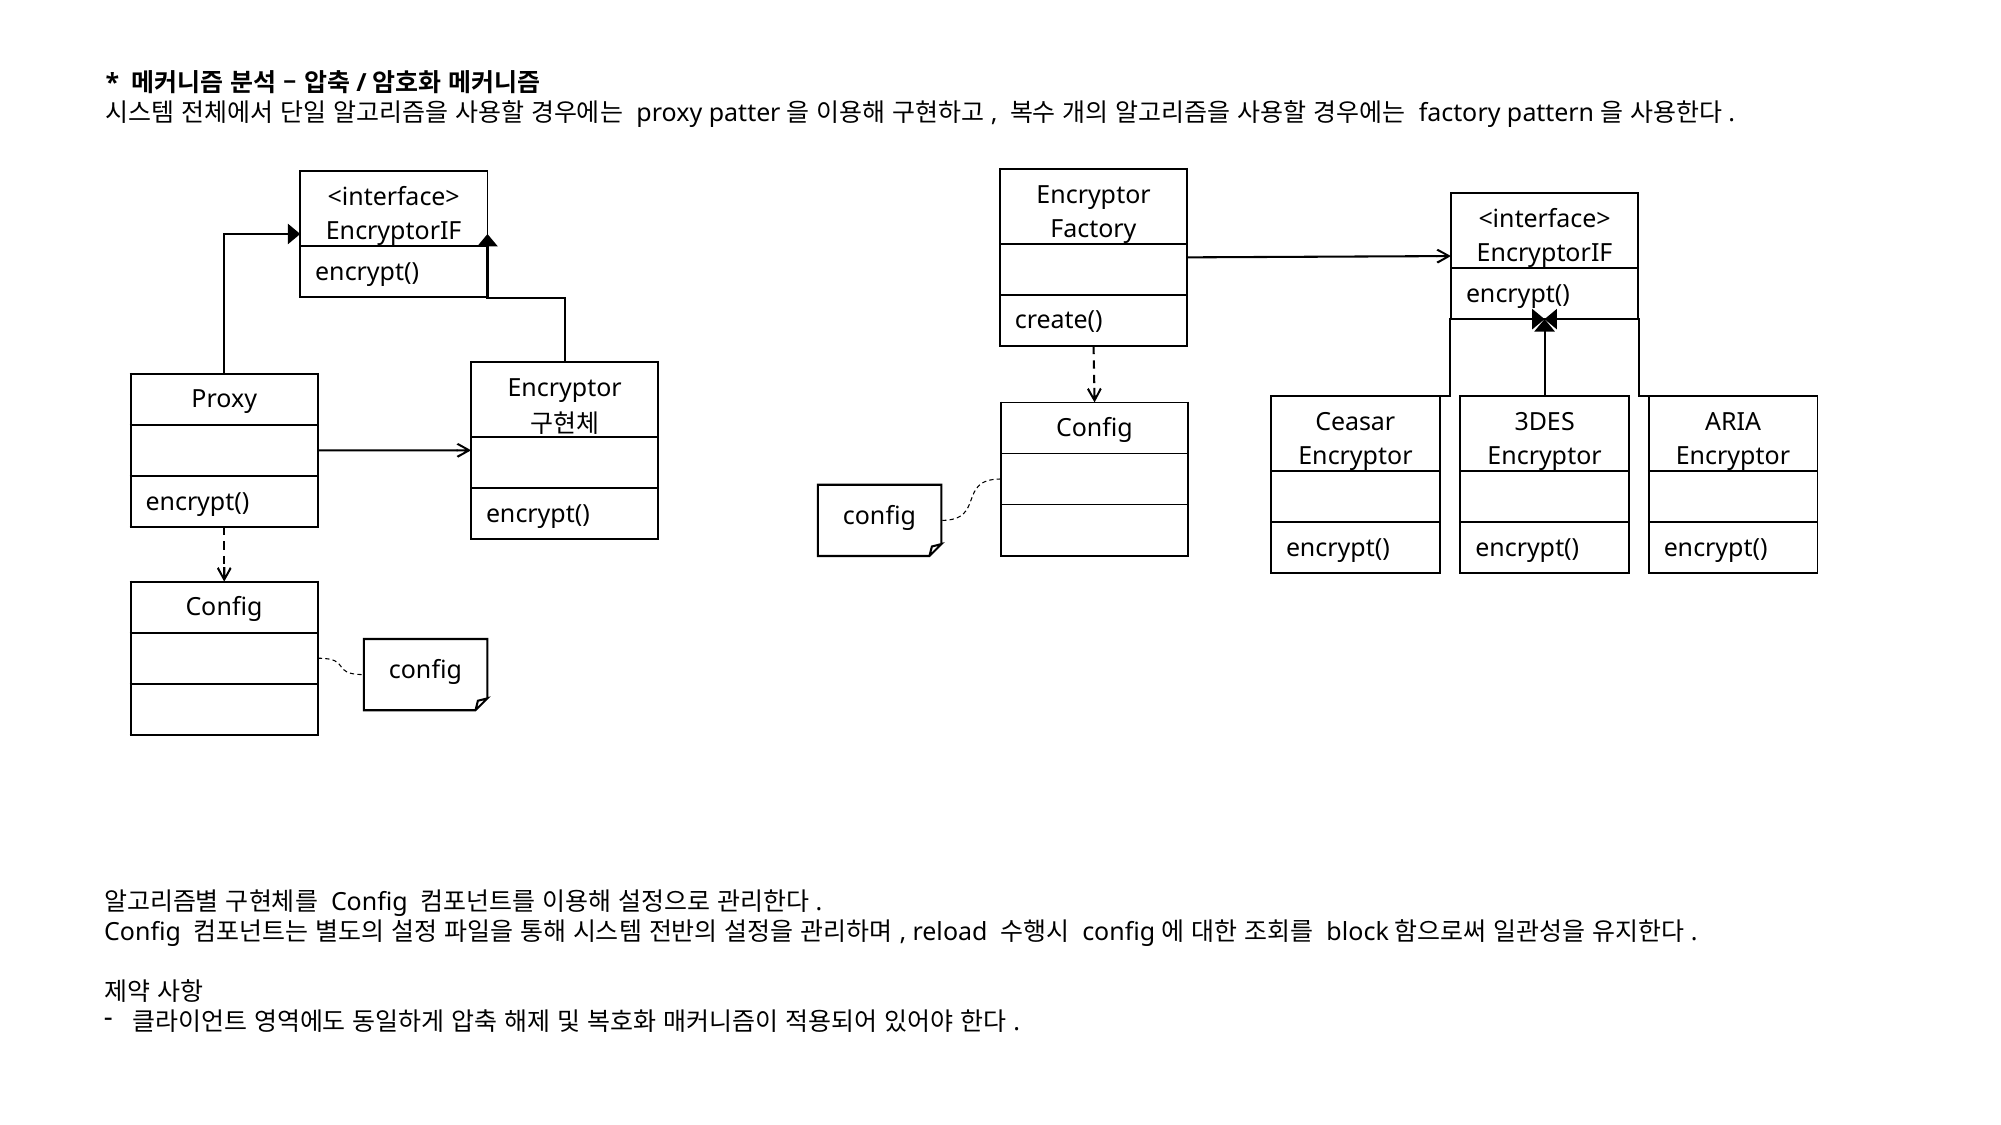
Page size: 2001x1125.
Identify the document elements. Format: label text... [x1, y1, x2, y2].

text_box config [362, 637, 491, 712]
table_header Config [132, 583, 317, 632]
table_cell encrypt() [1272, 523, 1439, 572]
table_header Config [1002, 403, 1187, 453]
table_cell encrypt() [1489, 269, 1600, 318]
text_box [1411, 262, 1489, 453]
table_cell encrypt() [1461, 523, 1628, 572]
table_cell encrypt() [132, 477, 317, 526]
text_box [192, 265, 333, 342]
table_cell [132, 634, 317, 683]
table_cell [472, 438, 657, 487]
text_box 알고리즘별 구현체를 Config 컴포넌트를 이용해 설정으로 관리한다. Config 컴포넌트는 별도의 설정 파일을 통해 시스템 전반의 설정을 관리하며, reload 수행시 config에 대한 조회를 block함으로써 일관성을 유지한다. 제약 사항 클라이언트 영역에도 동일하게 압축 해제 및 복호화 매커니즘이 적용되어 있어야 한다. [89, 878, 1713, 1043]
table_cell [1650, 472, 1817, 521]
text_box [317, 658, 364, 675]
text_box config [816, 483, 945, 558]
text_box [1600, 263, 1678, 452]
table_cell encrypt() [301, 247, 486, 296]
table_cell [1002, 454, 1187, 504]
table_cell [132, 685, 317, 734]
table_header <interface> EncryptorIF [301, 172, 487, 245]
table_cell [1001, 245, 1186, 294]
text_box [462, 259, 590, 337]
table_cell encrypt() [472, 489, 657, 538]
table_header 3DES Encryptor [1461, 397, 1628, 470]
table_header Encryptor 구현체 [472, 363, 657, 436]
text_box * 메커니즘 분석 – 압축/암호화 메커니즘 시스템 전체에서 단일 알고리즘을 사용할 경우에는 proxy patter을 이용해 구현하고, 복수 개의 알고리즘을 사용할 경우에는 factory pattern을 사용한다. [90, 59, 1751, 134]
table_header <interface> EncryptorIF [1452, 194, 1637, 267]
table_header ARIA Encryptor [1650, 397, 1817, 470]
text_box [941, 478, 1001, 521]
table_cell [1272, 472, 1439, 521]
table_cell encrypt() [1650, 523, 1817, 572]
table_cell [132, 426, 317, 475]
table_cell [1002, 505, 1187, 555]
table_header Encryptor Factory [1001, 170, 1186, 243]
table_header Ceasar Encryptor [1272, 397, 1439, 470]
table_cell [1461, 472, 1628, 521]
table_cell create() [1001, 296, 1186, 345]
table_header Proxy [132, 375, 317, 424]
